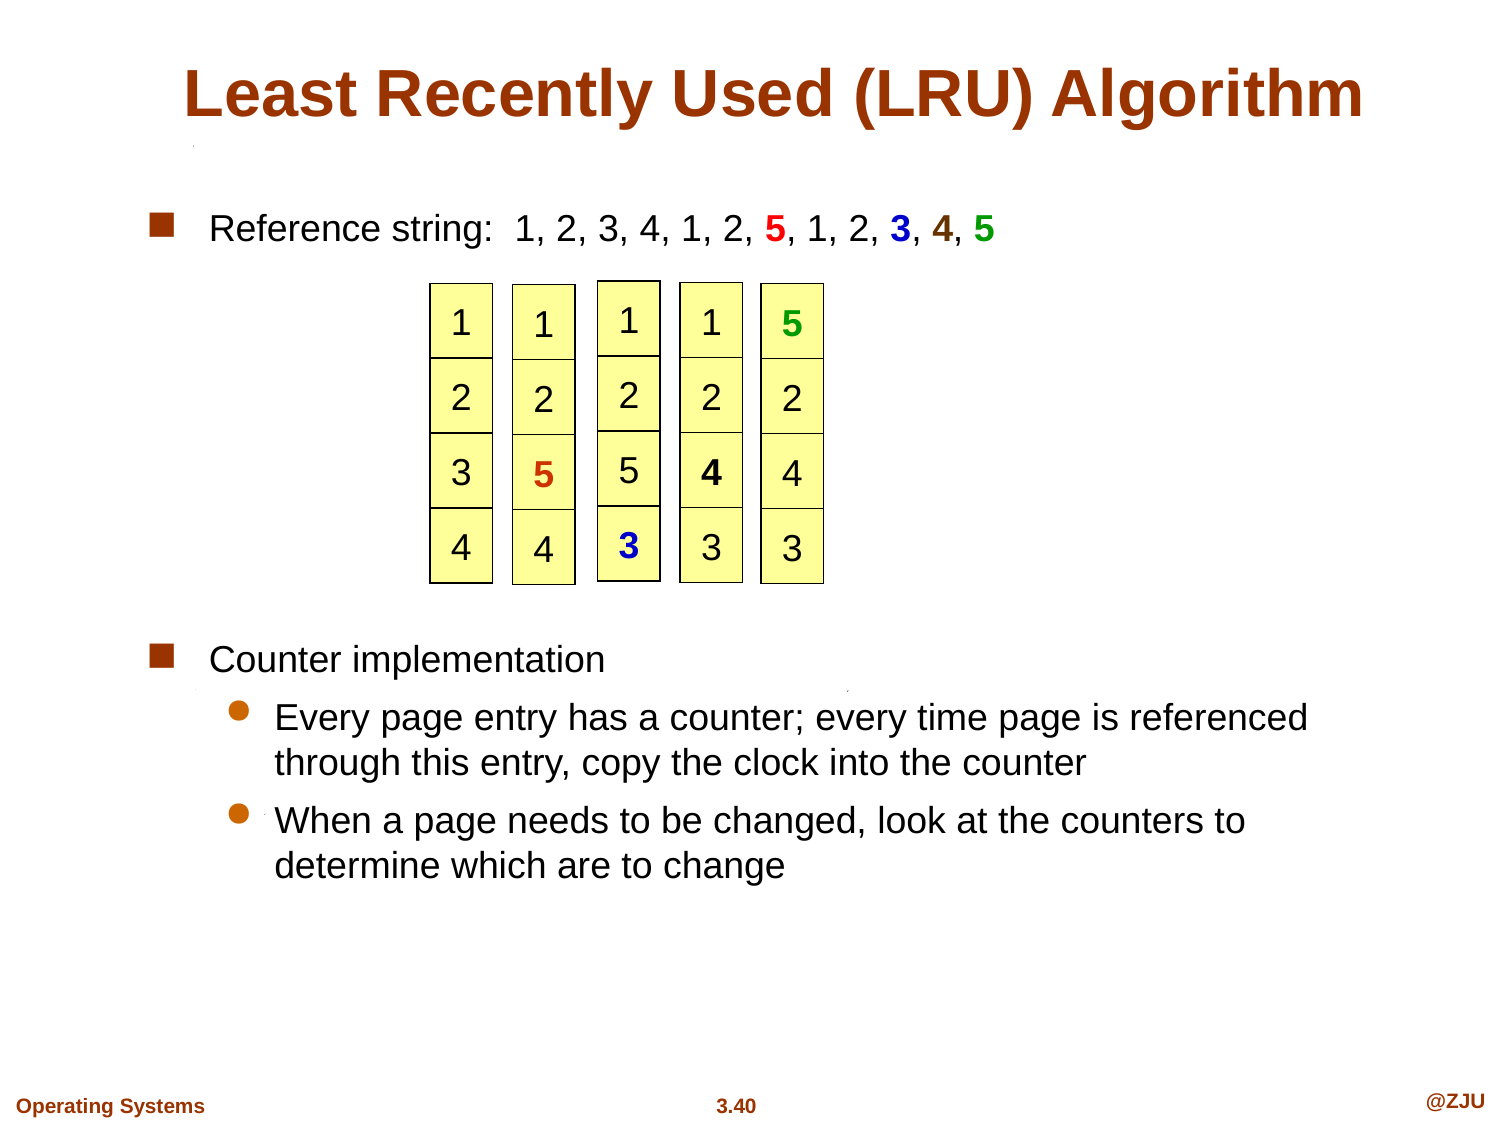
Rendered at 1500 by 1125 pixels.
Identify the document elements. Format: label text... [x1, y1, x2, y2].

text_box 1 [680, 282, 743, 357]
text_box 3 [760, 508, 824, 584]
text_box 1 [597, 281, 661, 356]
text_box 5 [597, 431, 661, 506]
list Reference string: 1, 2, 3, 4, 1, 2, 5, 1, 2, 3, 4, 5 Counter implementation Every page entry has a counter; every time page is referenced through this entry, copy the clock into the counter When a page needs to be changed, look at the counters to determine which are to change [137, 196, 1344, 932]
text_box 5 [512, 434, 575, 509]
text_box 2 [429, 358, 493, 433]
text_box 4 [512, 509, 575, 585]
text_box 3 [680, 507, 743, 583]
text_box 3 [597, 506, 661, 582]
text_box 2 [760, 358, 824, 433]
text_box 4 [680, 432, 743, 507]
text_box 1 [512, 284, 575, 359]
text_box 5 [760, 283, 824, 358]
text_box 2 [597, 356, 661, 431]
text_box 3 [429, 433, 493, 508]
text_box 2 [680, 357, 743, 432]
text_box 2 [512, 359, 575, 434]
text_box 4 [760, 433, 824, 508]
title Least Recently Used (LRU) Algorithm [112, 37, 1438, 138]
text_box 4 [429, 508, 493, 584]
text_box 1 [429, 283, 493, 358]
